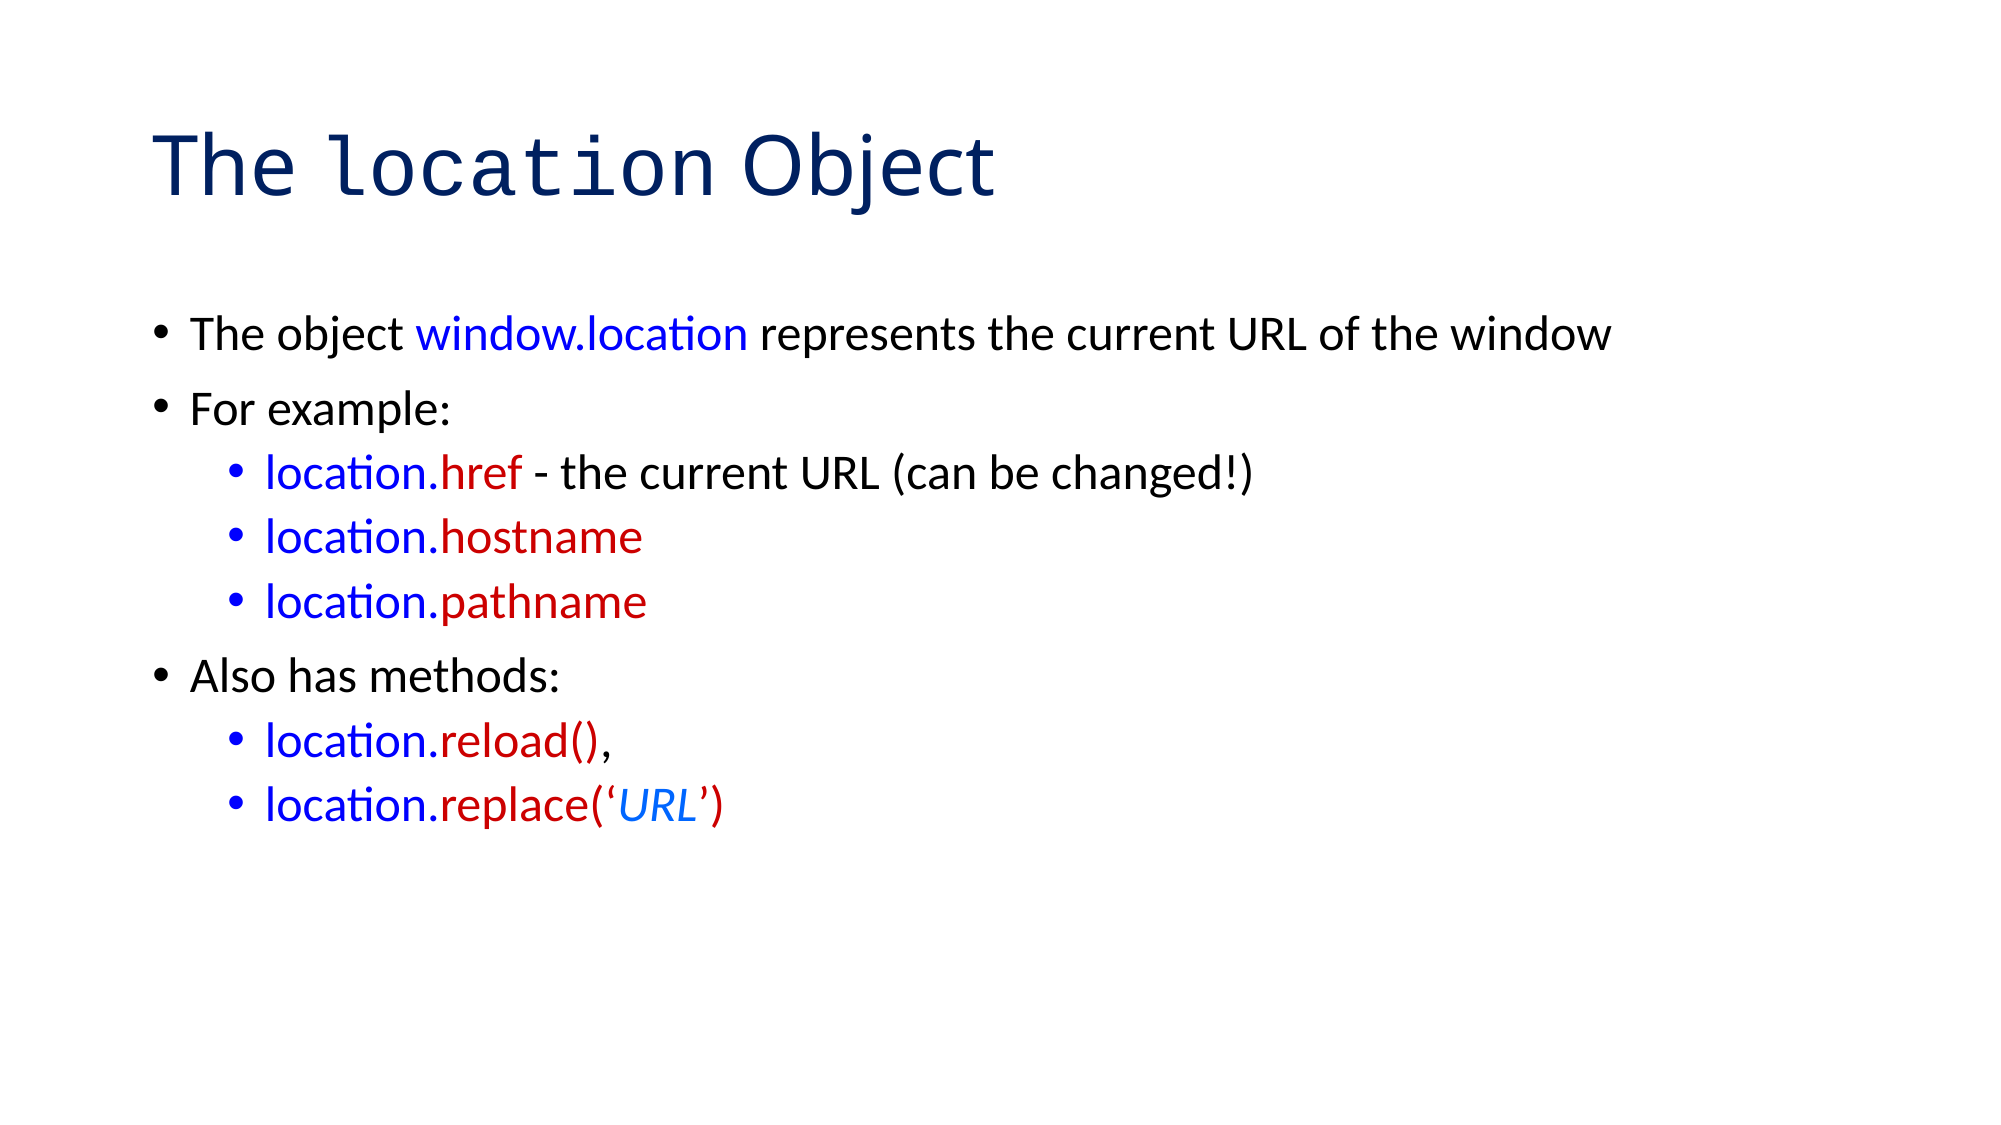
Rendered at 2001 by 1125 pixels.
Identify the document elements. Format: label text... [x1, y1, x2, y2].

title The location Object [137, 59, 1863, 278]
list The object window.location represents the current URL of the window For example: location.href - the current URL (can be changed!) location.hostname location.pathname Also has methods: location.reload(), location.replace(‘URL’) [137, 299, 1863, 1014]
